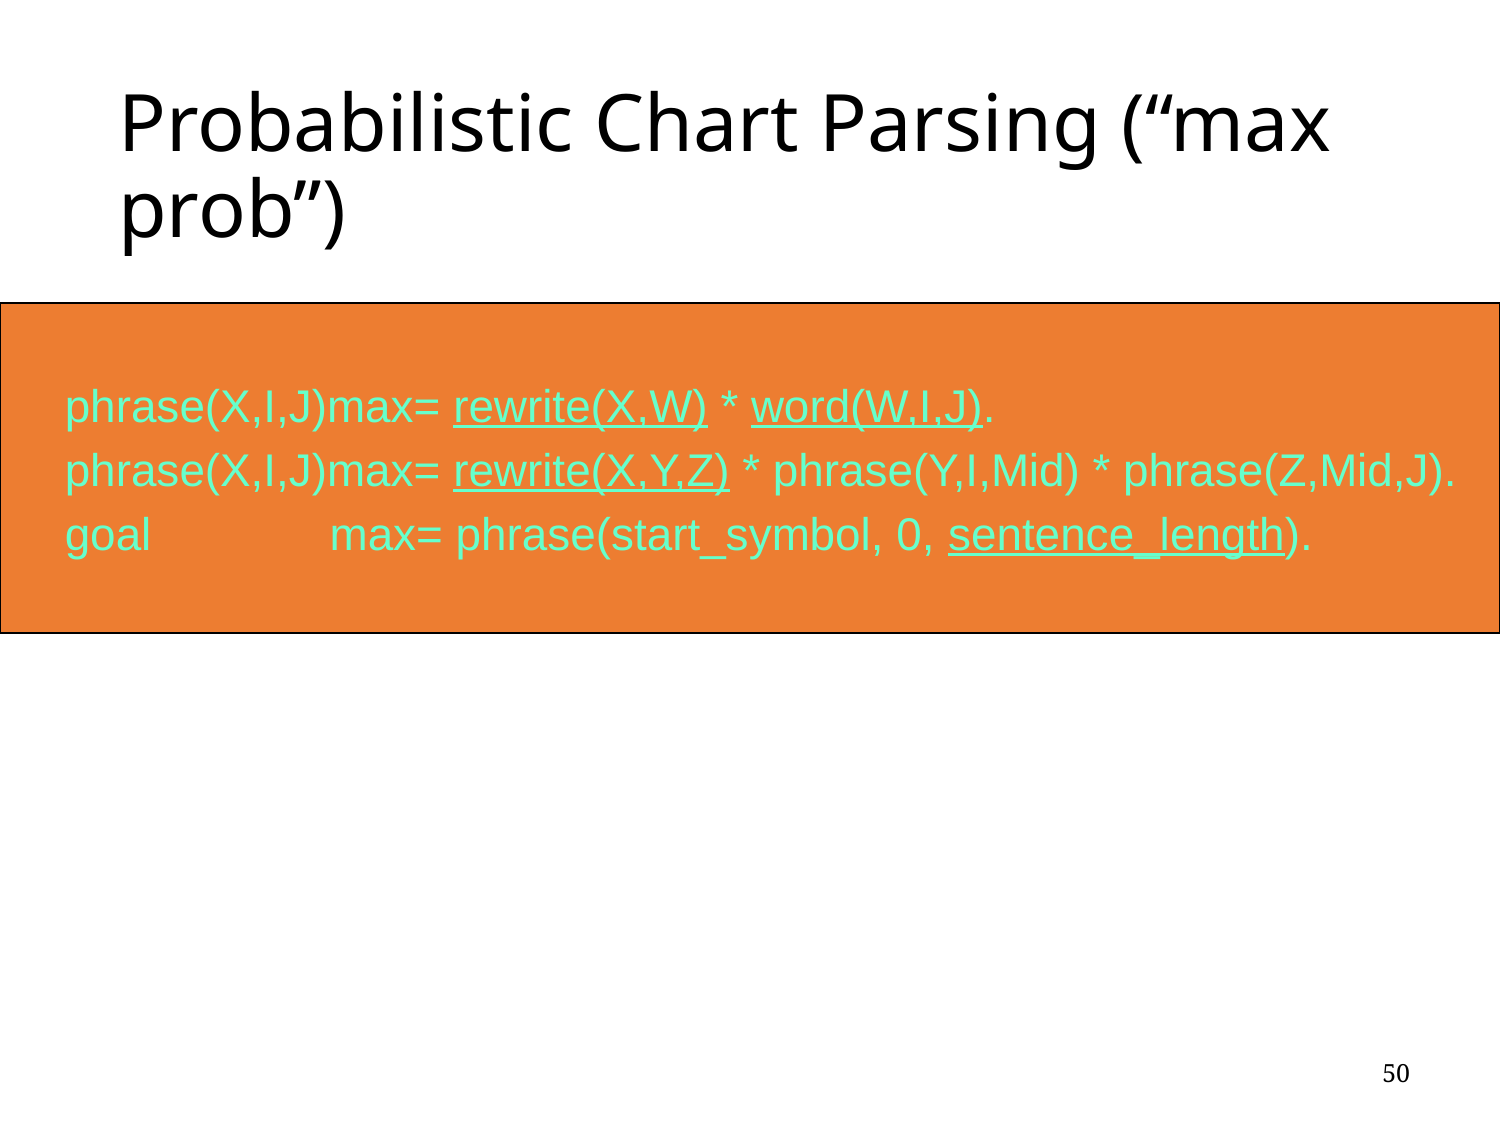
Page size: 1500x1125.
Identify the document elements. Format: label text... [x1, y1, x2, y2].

text_box 50 [1074, 1024, 1425, 1100]
text_box phrase(X,I,J)max= rewrite(X,W) * word(W,I,J). phrase(X,I,J)max= rewrite(X,Y,Z) * phrase(Y,I,Mid) * phrase(Z,Mid,J). goal max= phrase(start_symbol, 0, sentence_length). [0, 303, 1500, 634]
title Probabilistic Chart Parsing (“max prob”) [103, 59, 1397, 278]
